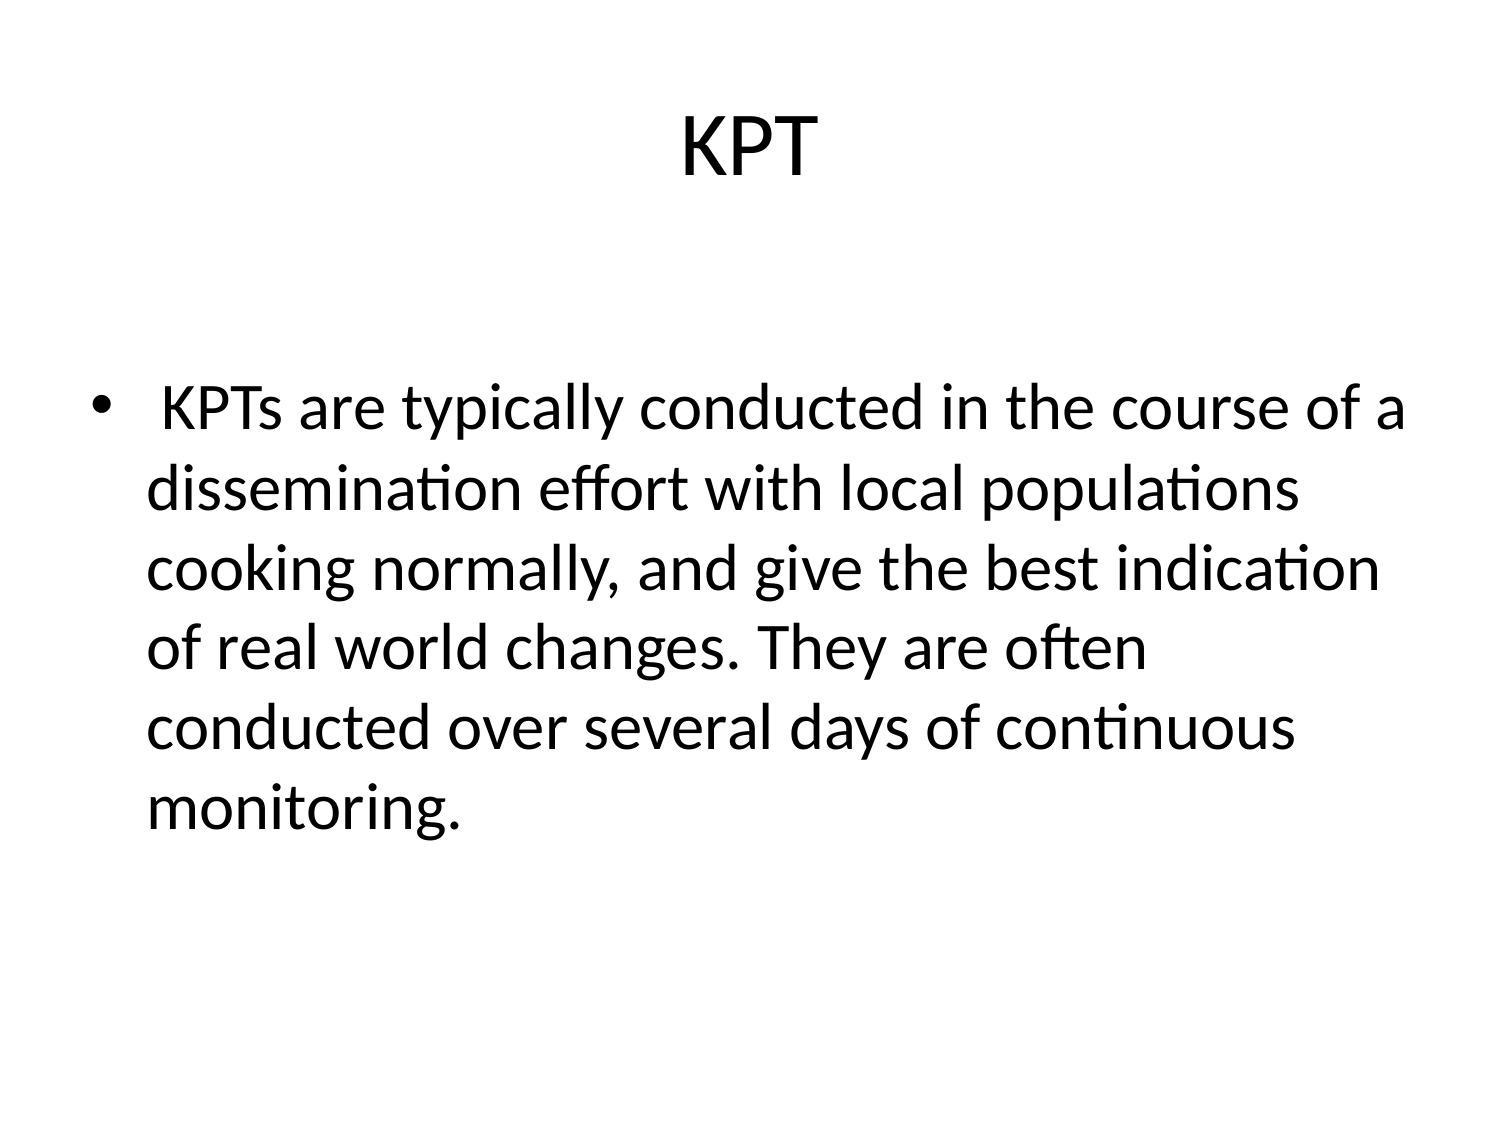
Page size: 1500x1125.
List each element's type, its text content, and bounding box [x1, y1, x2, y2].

list KPTs are typically conducted in the course of a dissemination effort with local populations cooking normally, and give the best indication of real world changes. They are often conducted over several days of continuous monitoring. [75, 262, 1425, 1005]
title KPT [75, 45, 1425, 233]
